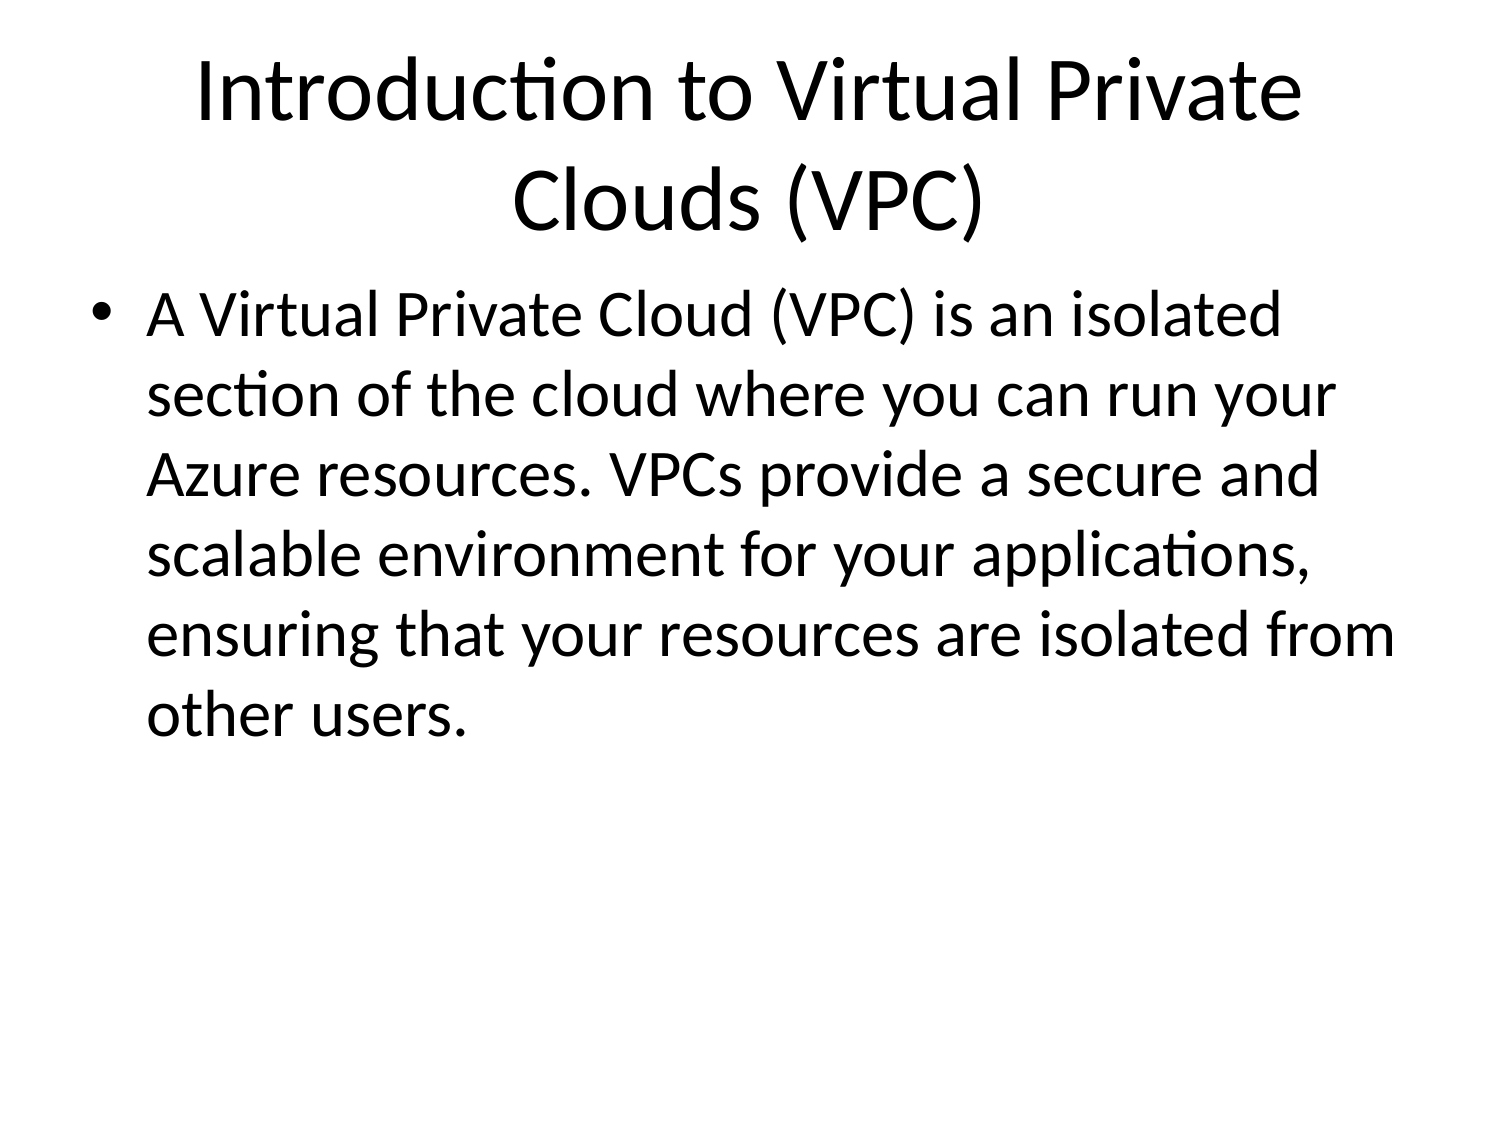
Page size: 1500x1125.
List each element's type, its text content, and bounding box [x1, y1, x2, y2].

list A Virtual Private Cloud (VPC) is an isolated section of the cloud where you can run your Azure resources. VPCs provide a secure and scalable environment for your applications, ensuring that your resources are isolated from other users. [75, 262, 1425, 1005]
title Introduction to Virtual Private Clouds (VPC) [75, 45, 1425, 233]
